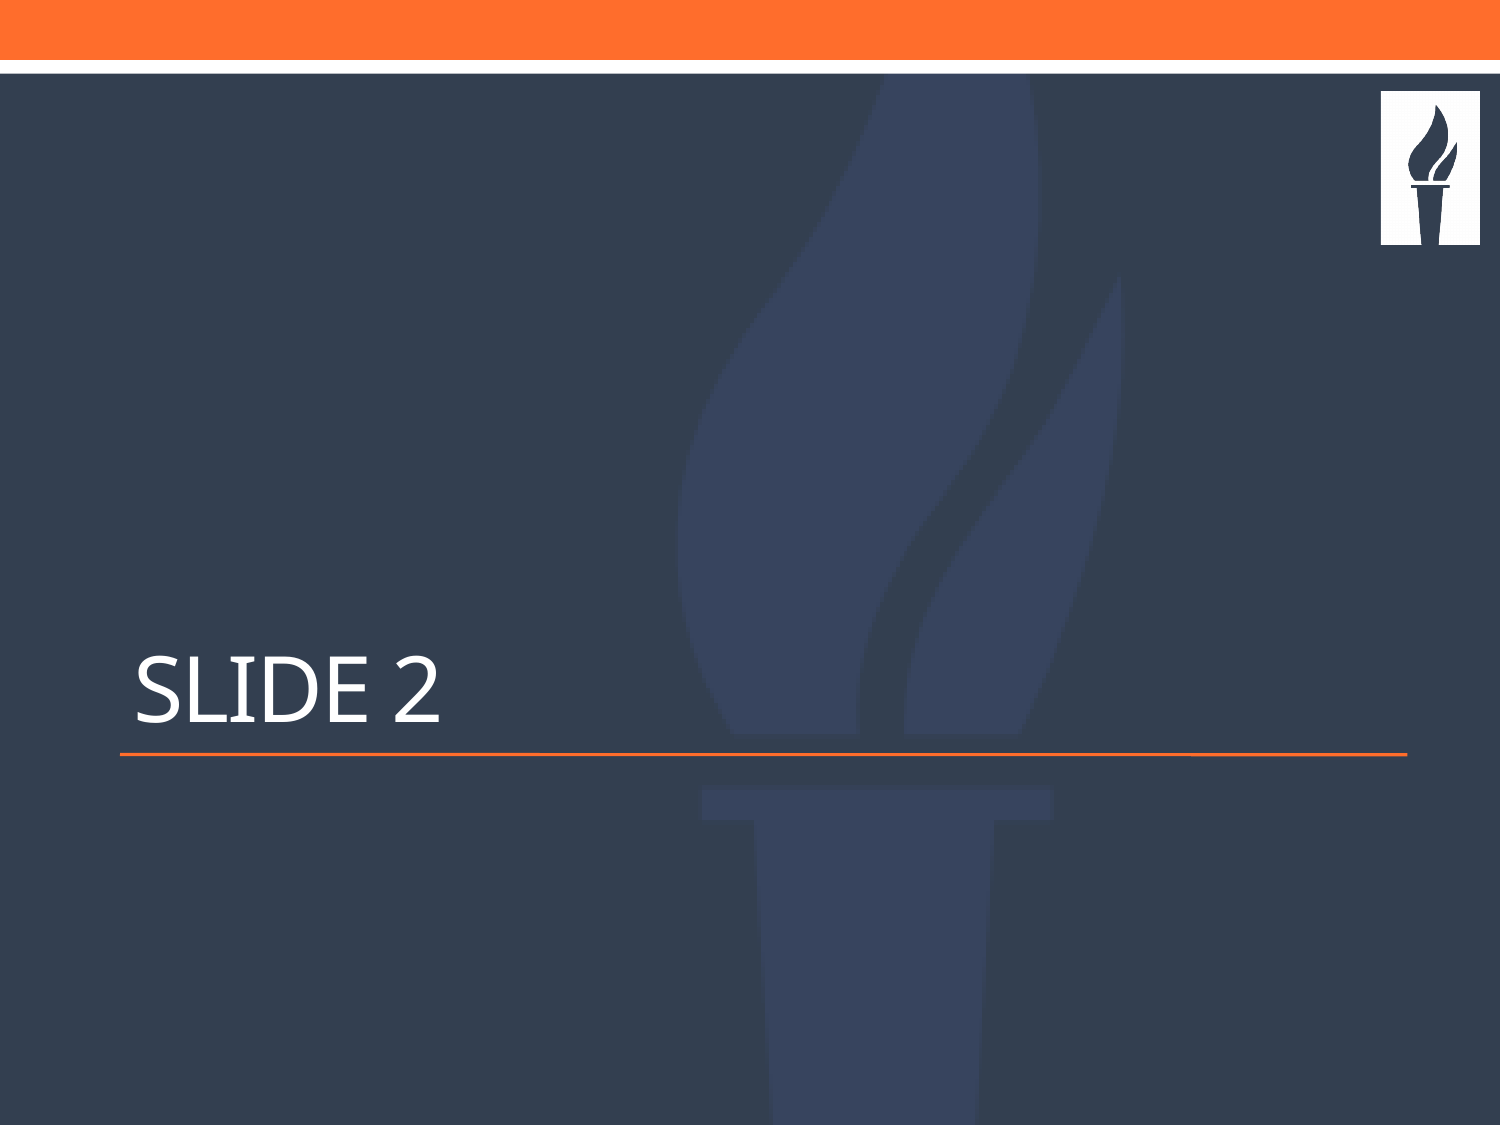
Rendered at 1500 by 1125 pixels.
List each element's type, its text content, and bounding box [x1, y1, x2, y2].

title Slide 2 [118, 387, 1394, 749]
